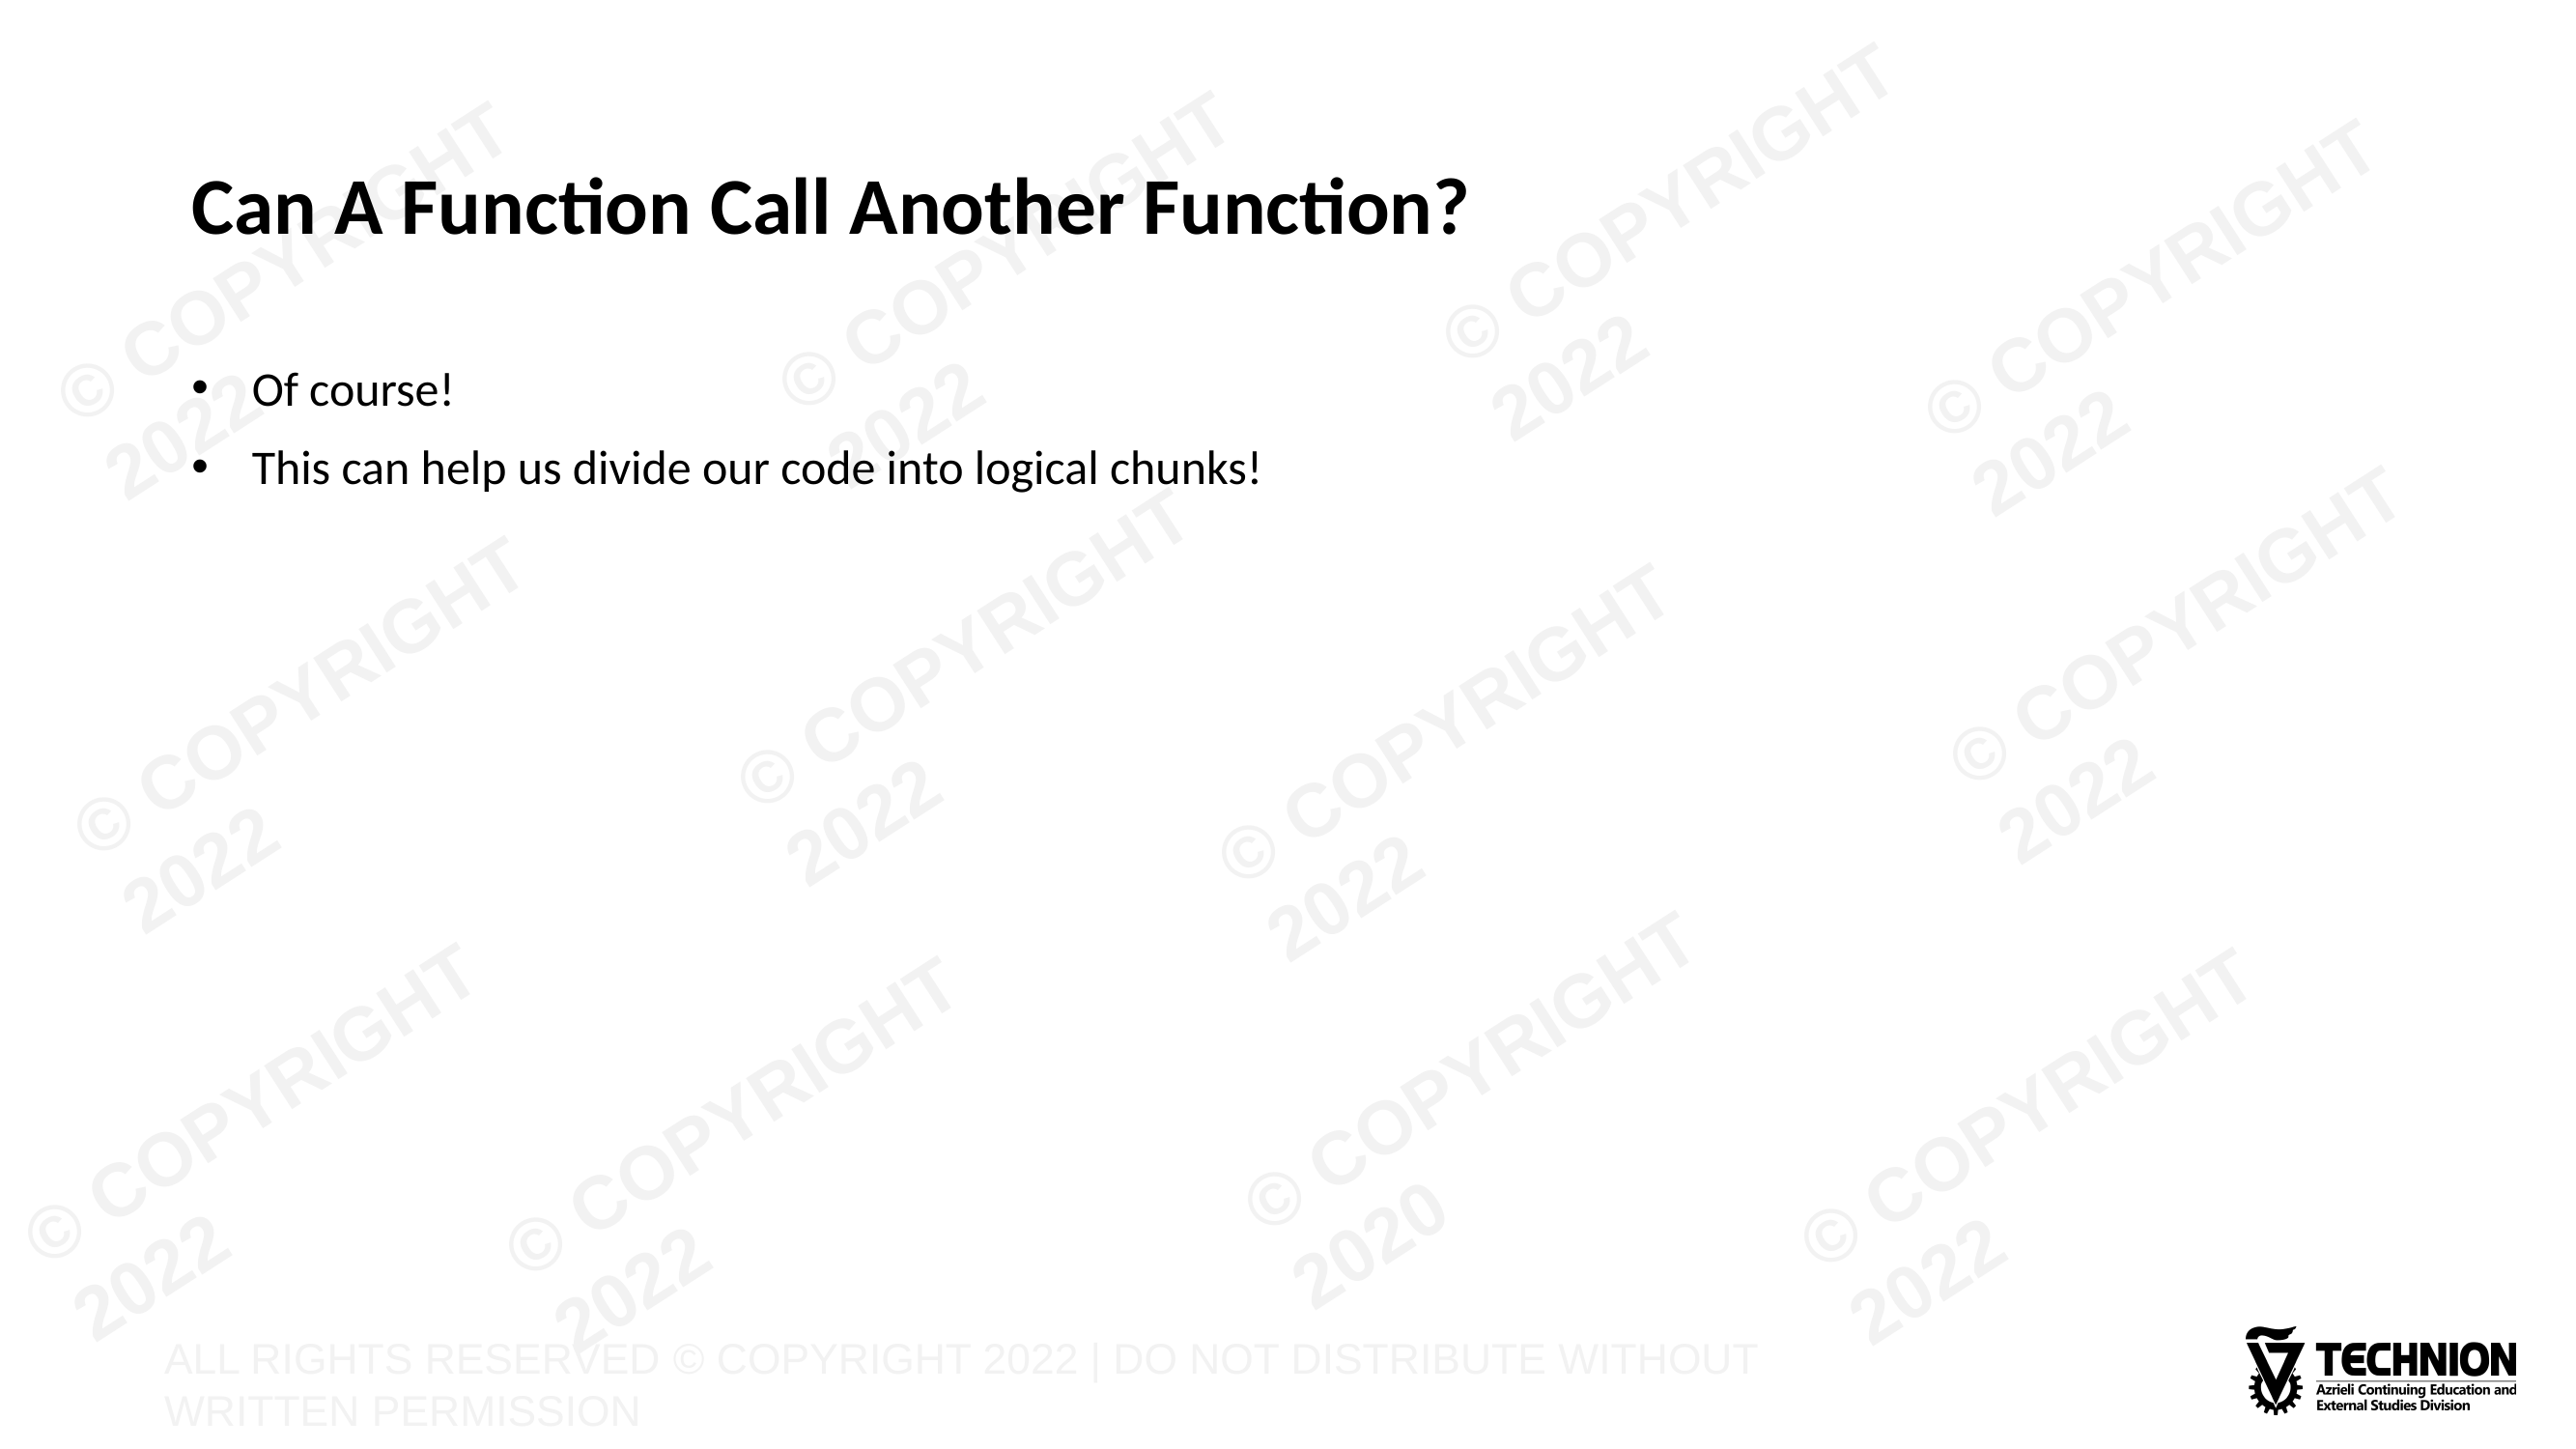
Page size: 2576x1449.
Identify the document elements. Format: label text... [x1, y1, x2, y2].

title Can A Function Call Another Function? [177, 122, 2399, 295]
list Of course! This can help us divide our code into logical chunks! [177, 356, 2399, 1277]
